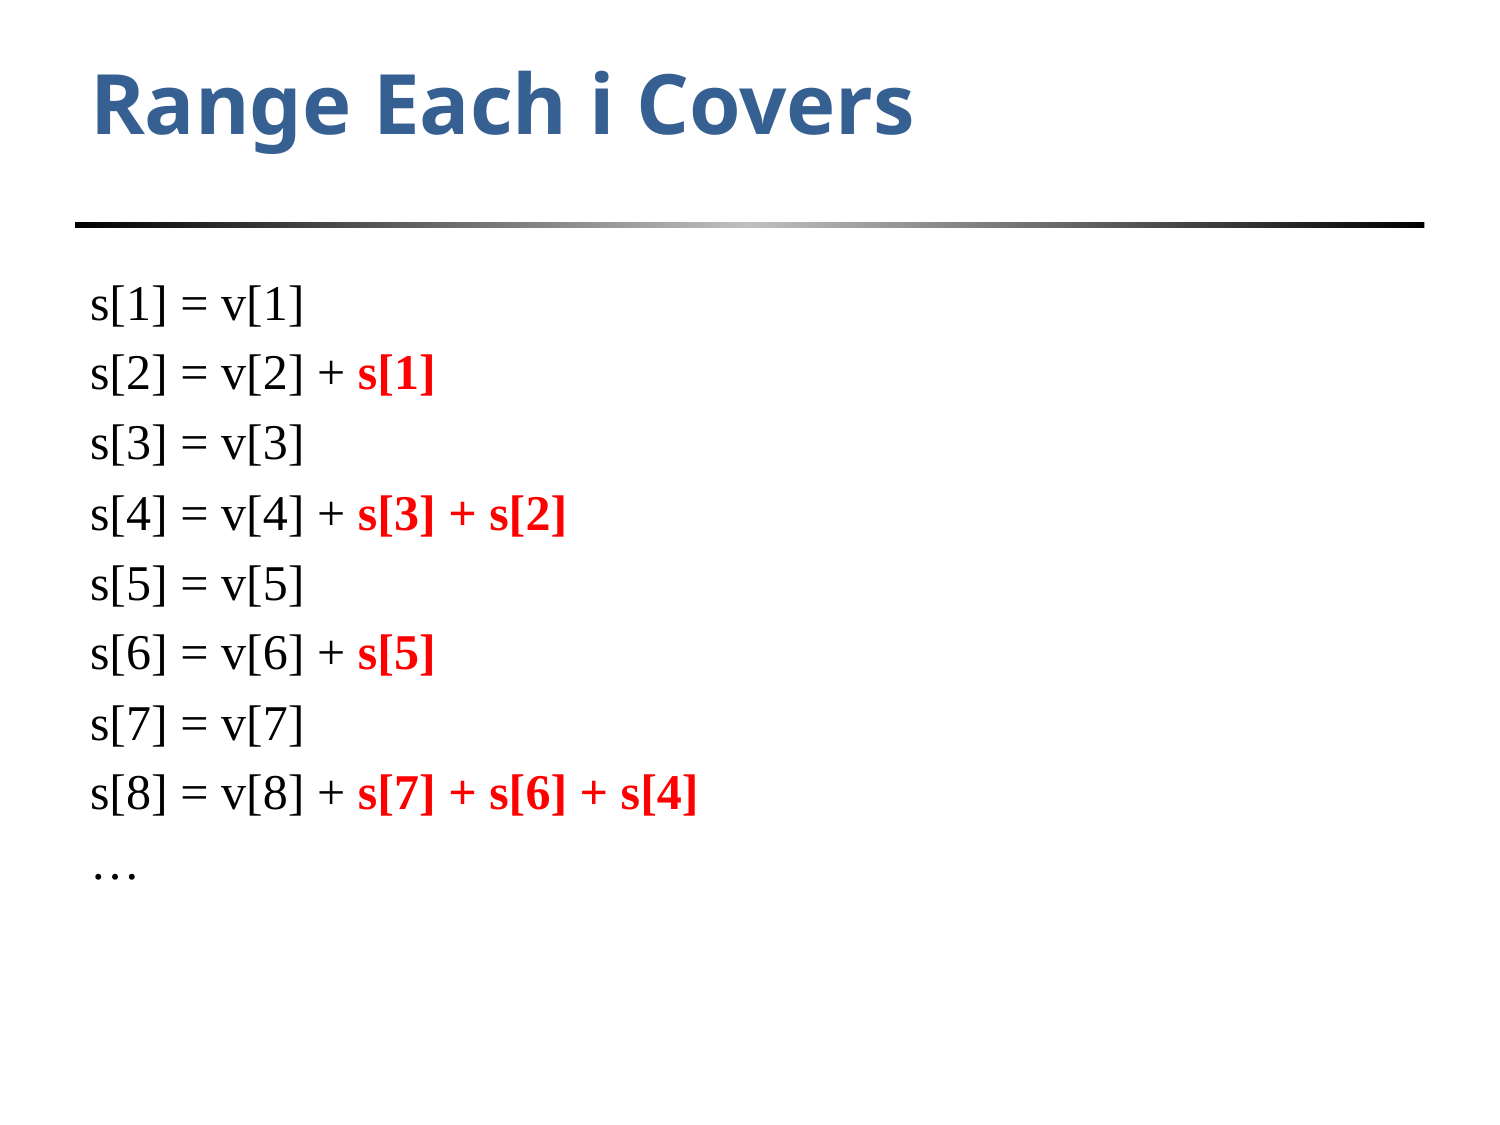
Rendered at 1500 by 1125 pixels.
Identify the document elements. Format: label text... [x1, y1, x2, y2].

title Range Each i Covers [75, 45, 1425, 157]
list s[1] = v[1] s[2] = v[2] + s[1] s[3] = v[3] s[4] = v[4] + s[3] + s[2] s[5] = v[5] s[6] = v[6] + s[5] s[7] = v[7] s[8] = v[8] + s[7] + s[6] + s[4] … [75, 262, 1425, 1005]
